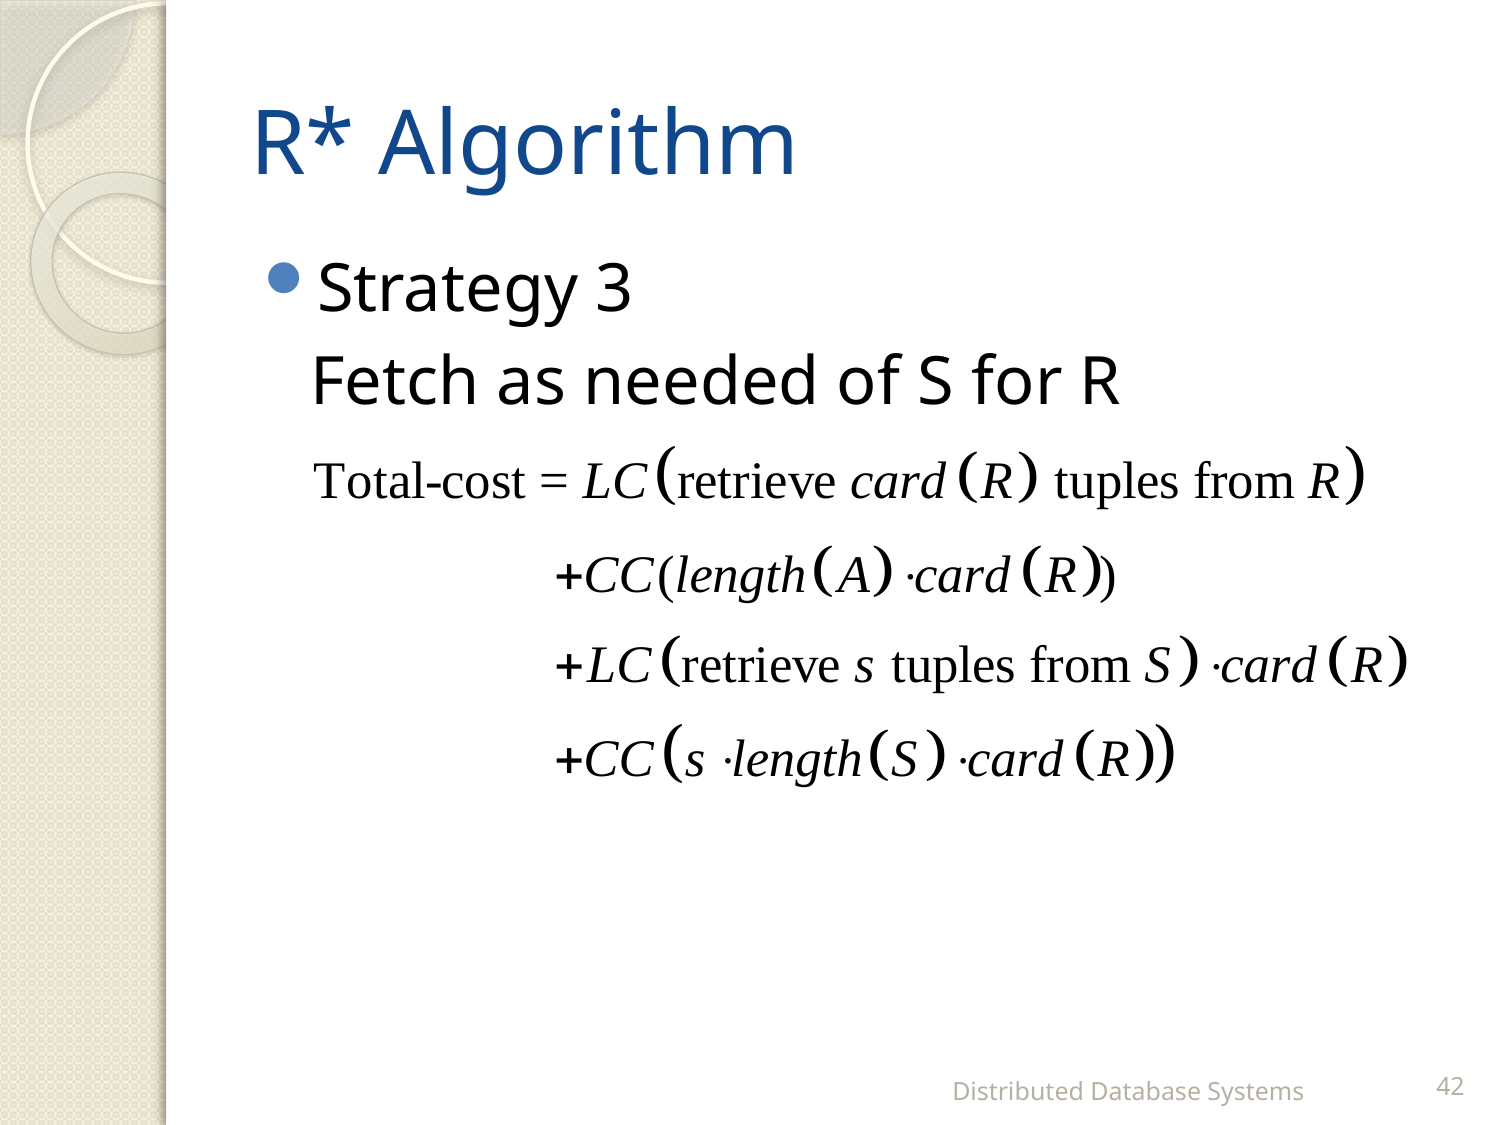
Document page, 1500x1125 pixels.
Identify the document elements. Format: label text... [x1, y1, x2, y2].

title R* Algorithm [235, 45, 1466, 233]
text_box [306, 439, 1415, 809]
list Strategy 3 Fetch as needed of S for R [235, 237, 1466, 1025]
footer Distributed Database Systems [937, 1034, 1413, 1113]
slide_number 42 [1413, 1034, 1488, 1113]
